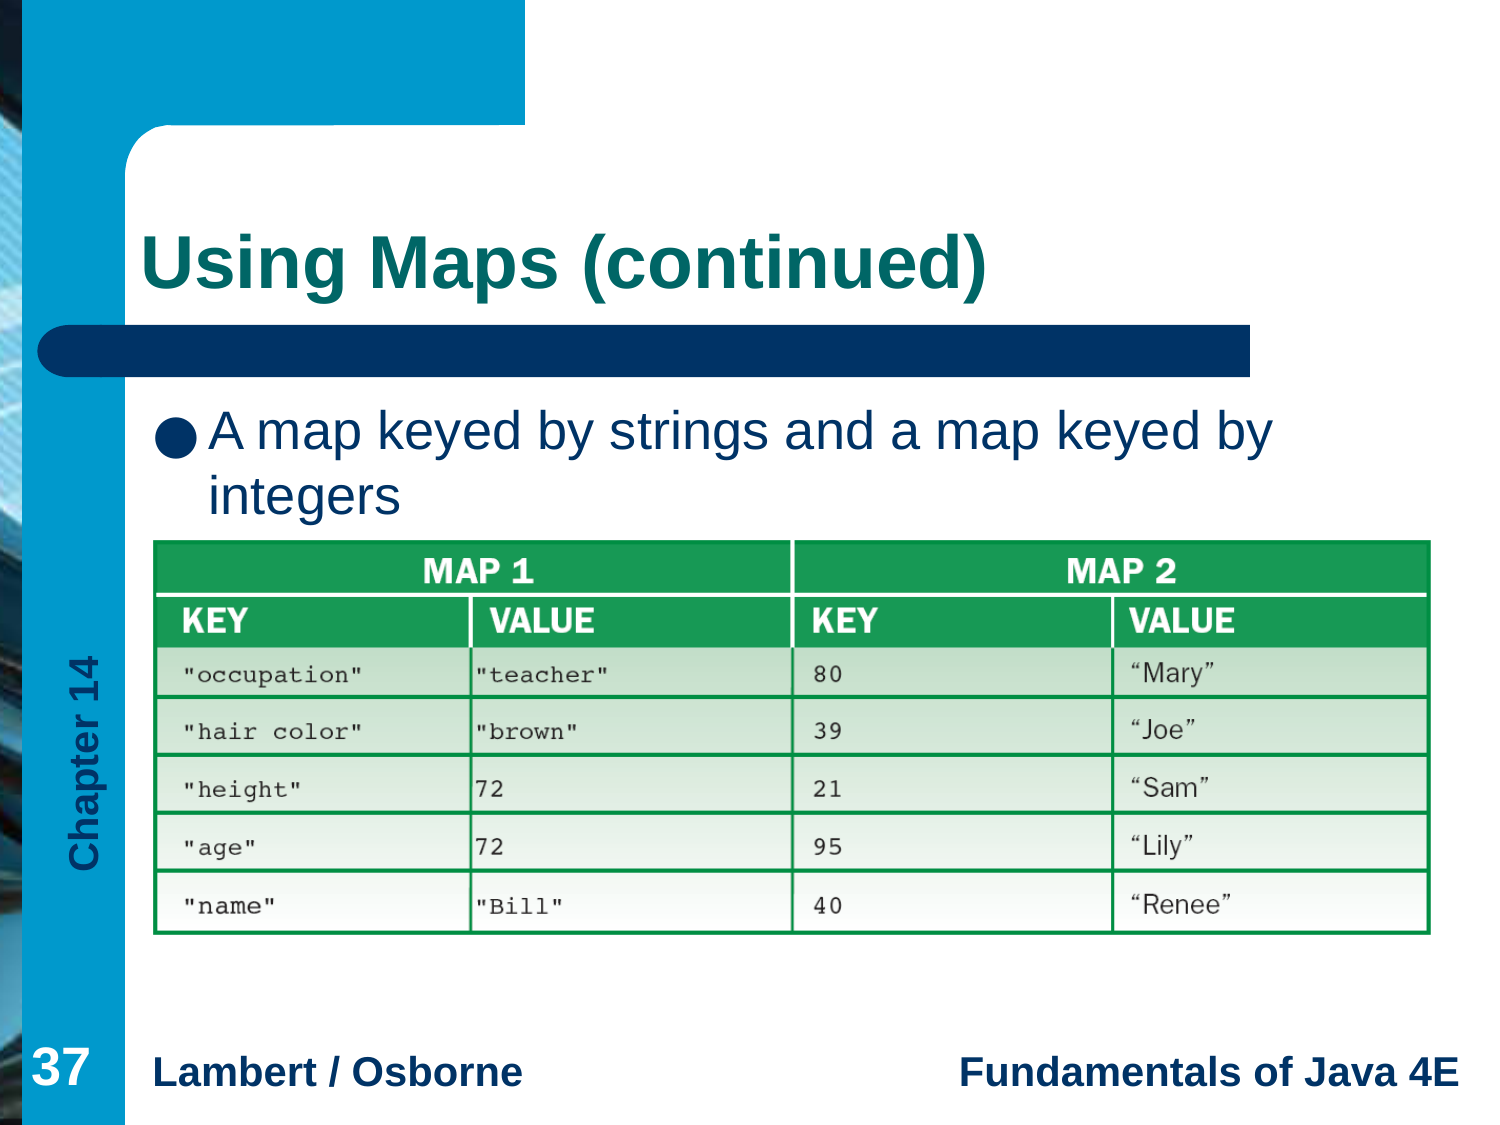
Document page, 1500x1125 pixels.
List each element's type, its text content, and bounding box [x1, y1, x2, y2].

list A map keyed by strings and a map keyed by integers [137, 387, 1400, 999]
picture [0, 0, 21, 1125]
text_box ‹#› [13, 1023, 111, 1105]
picture [149, 537, 1435, 939]
title Using Maps (continued) [125, 125, 1425, 313]
